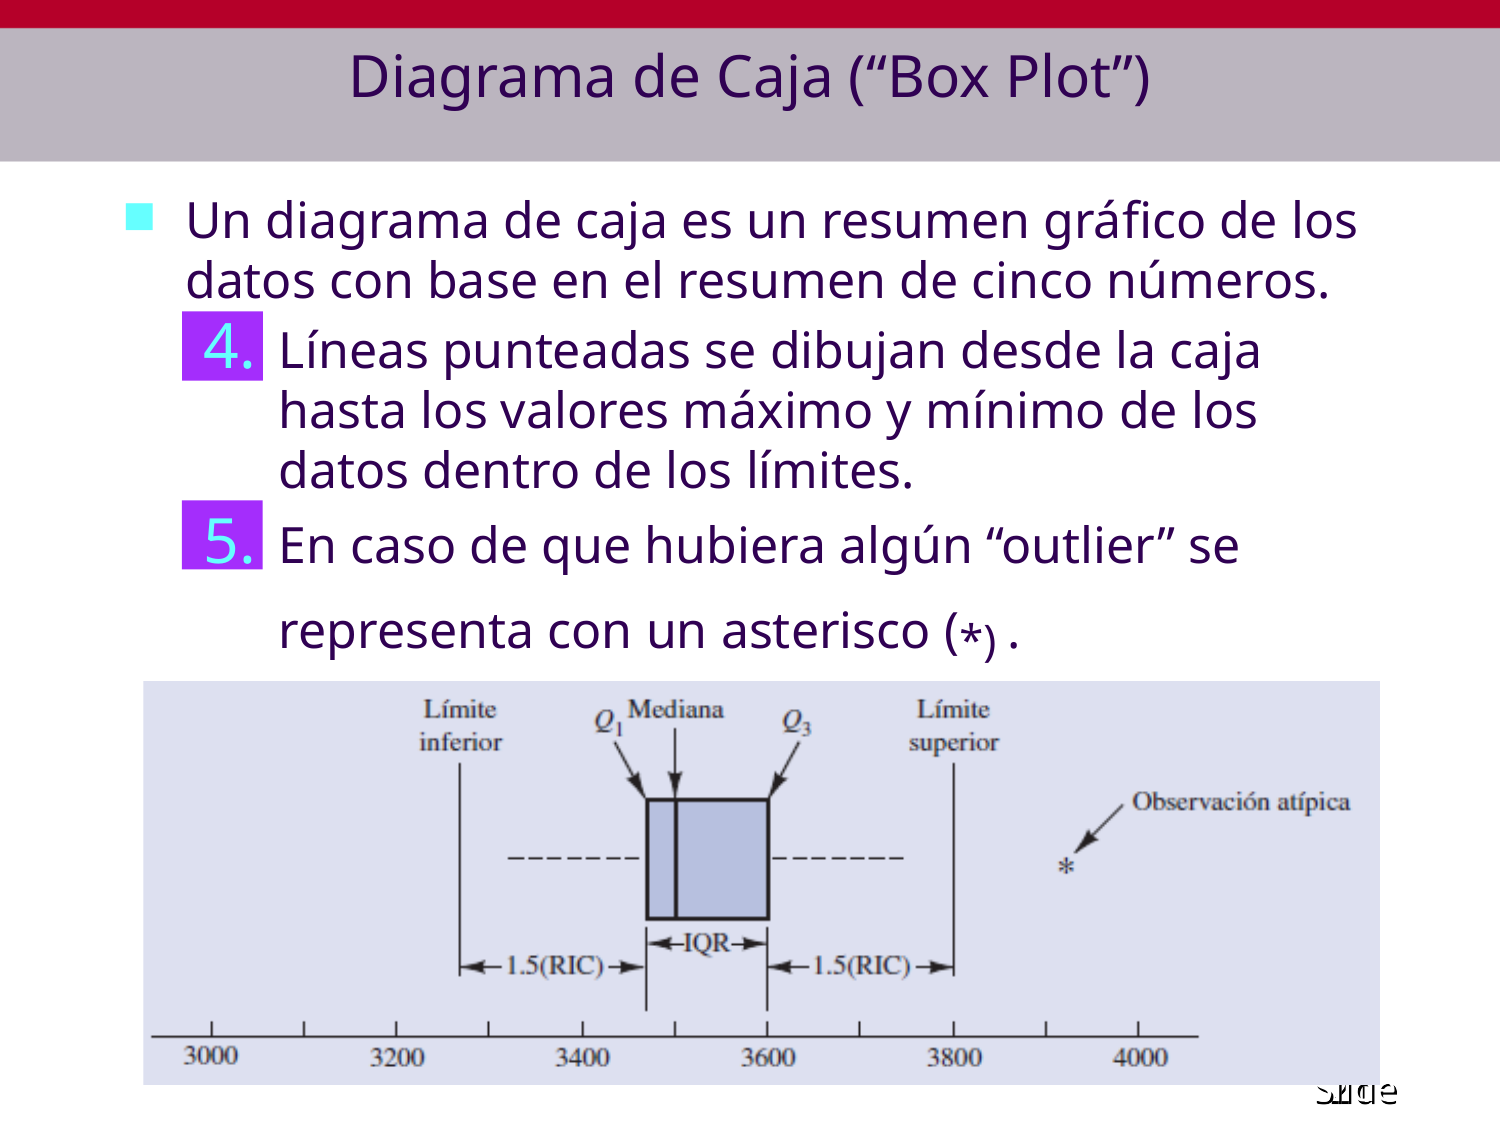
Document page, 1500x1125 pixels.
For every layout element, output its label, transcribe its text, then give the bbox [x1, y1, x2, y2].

list Un diagrama de caja es un resumen gráfico de los datos con base en el resumen de cinco números. Líneas punteadas se dibujan desde la caja hasta los valores máximo y mínimo de los datos dentro de los límites. En caso de que hubiera algún “outlier” se representa con un asterisco (*) . [113, 180, 1390, 901]
title Diagrama de Caja (“Box Plot”) [111, 1, 1388, 147]
picture [0, 0, 1500, 1125]
